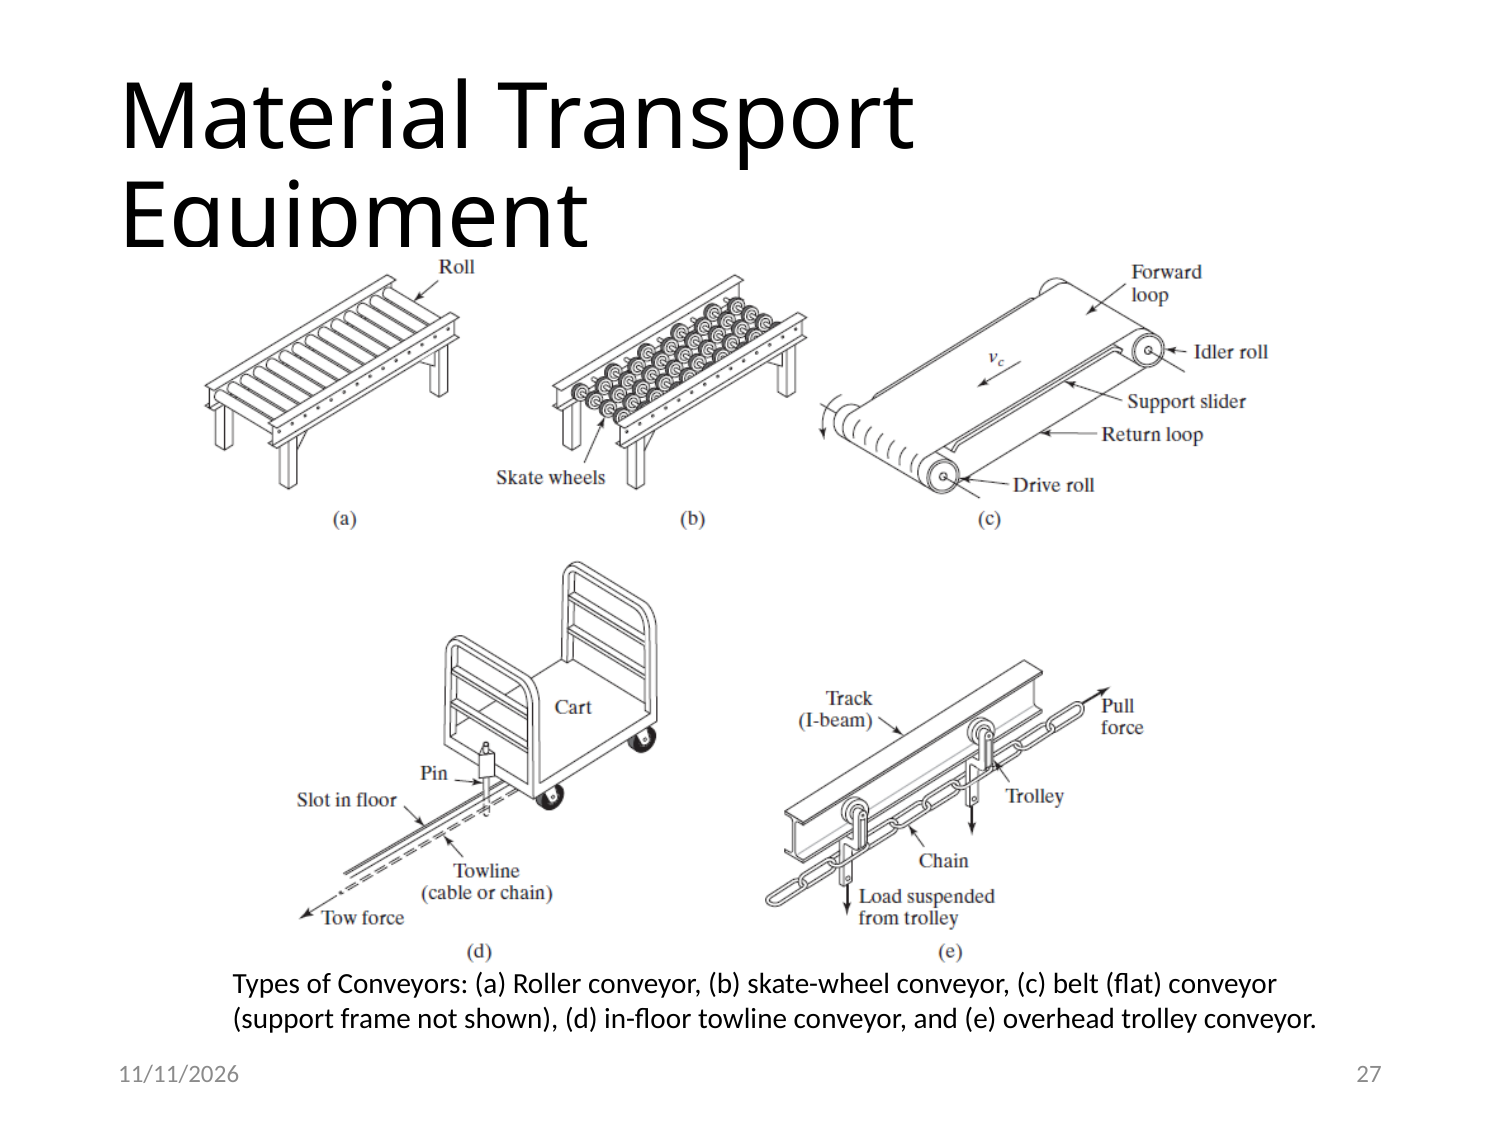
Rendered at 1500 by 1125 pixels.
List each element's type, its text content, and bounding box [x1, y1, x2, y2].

picture [181, 247, 1304, 983]
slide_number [103, 1042, 441, 1103]
title Material Transport Equipment [103, 59, 1397, 278]
slide_number 27 [1059, 1042, 1397, 1103]
text_box Types of Conveyors: (a) Roller conveyor, (b) skate-wheel conveyor, (c) belt (flat) conveyor (support frame not shown), (d) in-floor towline conveyor, and (e) overhead trolley conveyor. [217, 956, 1500, 1042]
